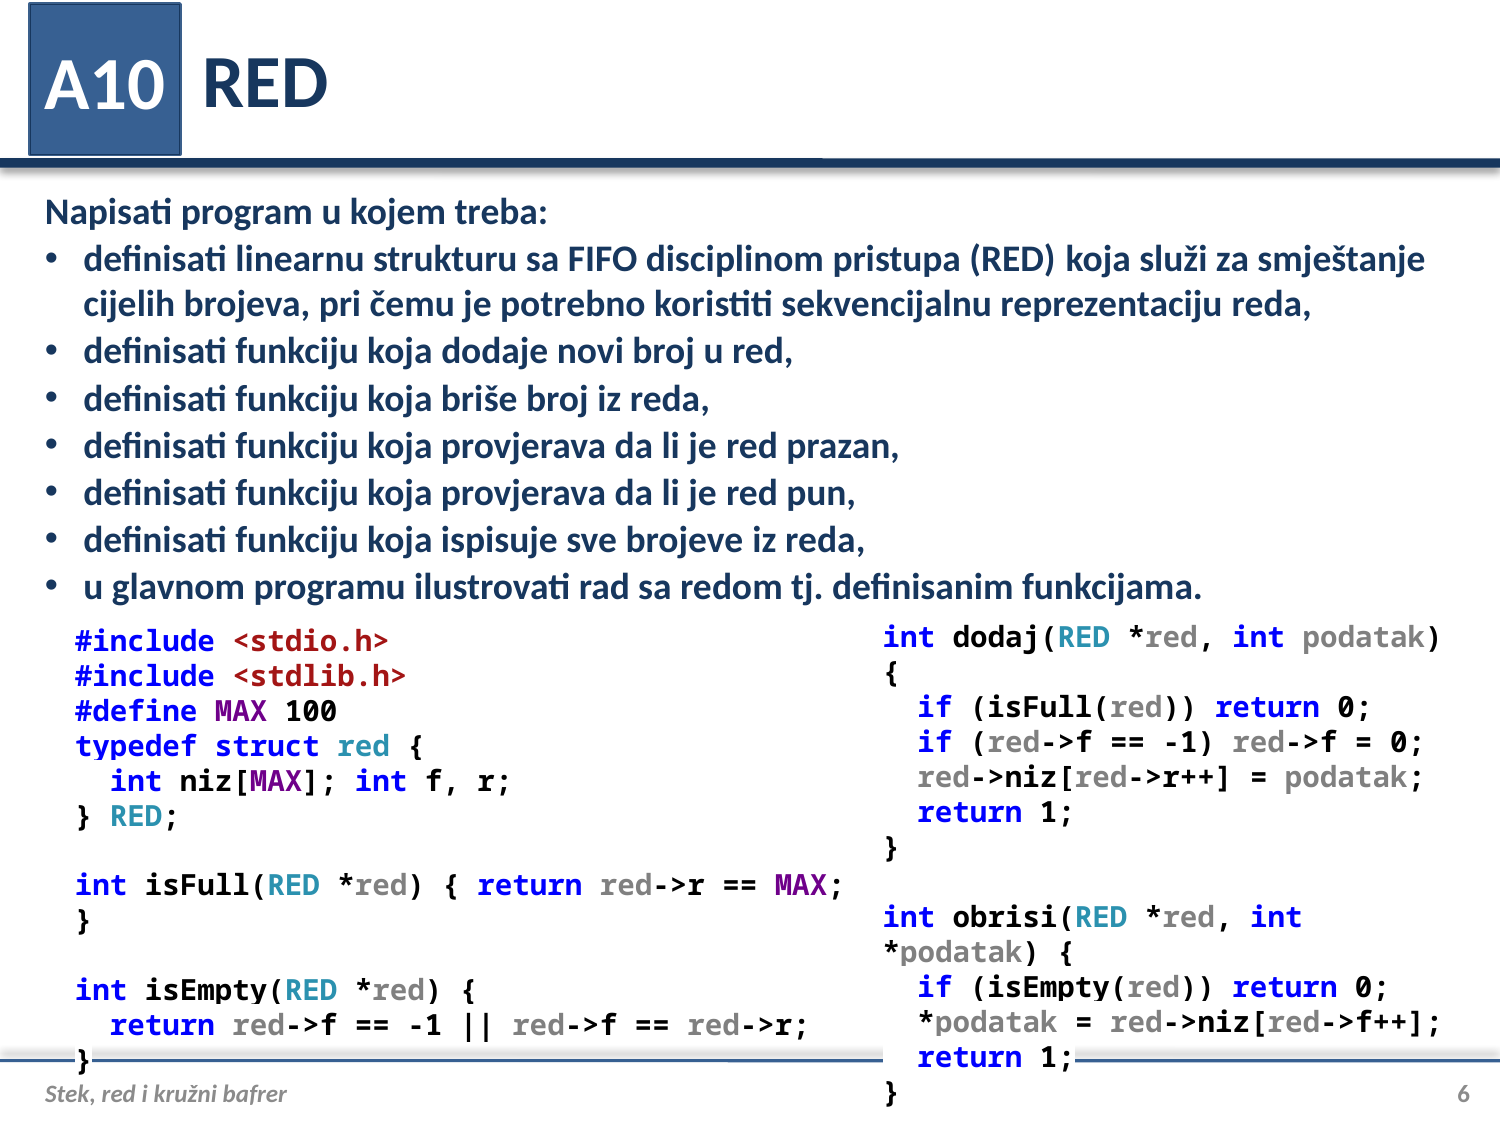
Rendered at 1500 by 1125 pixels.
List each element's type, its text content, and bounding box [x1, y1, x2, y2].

footer Stek, red i kružni bafrer [30, 1065, 1395, 1119]
text_box int dodaj(RED *red, int podatak) { if (isFull(red)) return 0; if (red->f == -1) red->f = 0; red->niz[red->r++] = podatak; return 1; } int obrisi(RED *red, int *podatak) { if (isEmpty(red)) return 0; *podatak = red->niz[red->f++]; return 1; } [867, 611, 1483, 1116]
list A10 [30, 4, 180, 155]
text_box #include <stdio.h> #include <stdlib.h> #define MAX 100 typedef struct red { int niz[MAX]; int f, r; } RED; int isFull(RED *red) { return red->r == MAX; } int isEmpty(RED *red) { return red->f == -1 || red->f == red->r; } [60, 614, 867, 1084]
title RED [187, 2, 1470, 153]
text_box Napisati program u kojem treba: definisati linearnu strukturu sa FIFO disciplinom pristupa (RED) koja služi za smještanje cijelih brojeva, pri čemu je potrebno koristiti sekvencijalnu reprezentaciju reda, definisati funkciju koja dodaje novi broj u red, definisati funkciju koja briše broj iz reda, definisati funkciju koja provjerava da li je red prazan, definisati funkciju koja provjerava da li je red pun, definisati funkciju koja ispisuje sve brojeve iz reda, u glavnom programu ilustrovati rad sa redom tj. definisanim funkcijama. [29, 179, 1470, 615]
